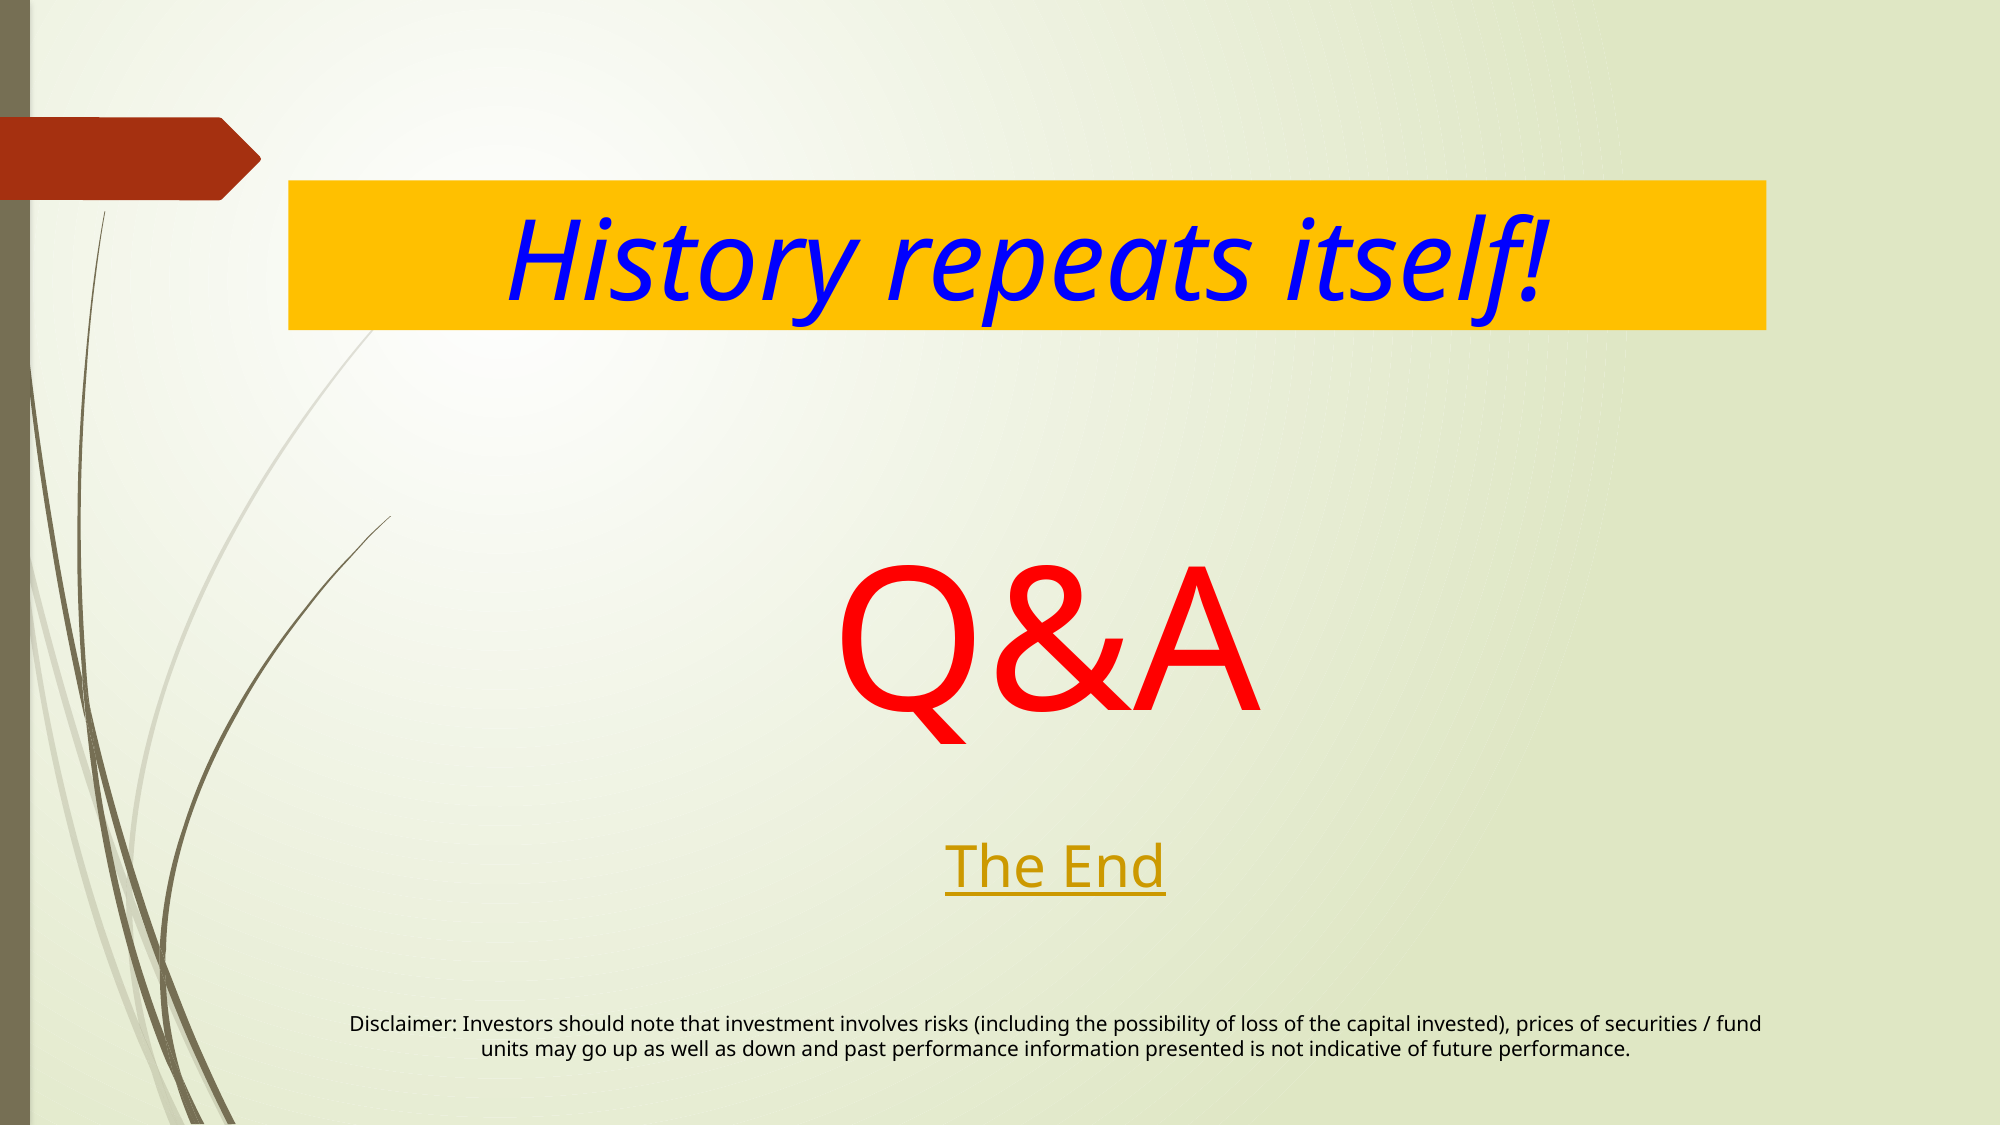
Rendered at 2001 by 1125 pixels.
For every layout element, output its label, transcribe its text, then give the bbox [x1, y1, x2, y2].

text_box The End [316, 821, 1795, 907]
text_box Q&A [306, 502, 1785, 758]
text_box History repeats itself! [288, 180, 1767, 331]
text_box Disclaimer: Investors should note that investment involves risks (including the possibility of loss of the capital invested), prices of securities / fund units may go up as well as down and past performance information presented is not indicative of future performance. [316, 1002, 1795, 1068]
